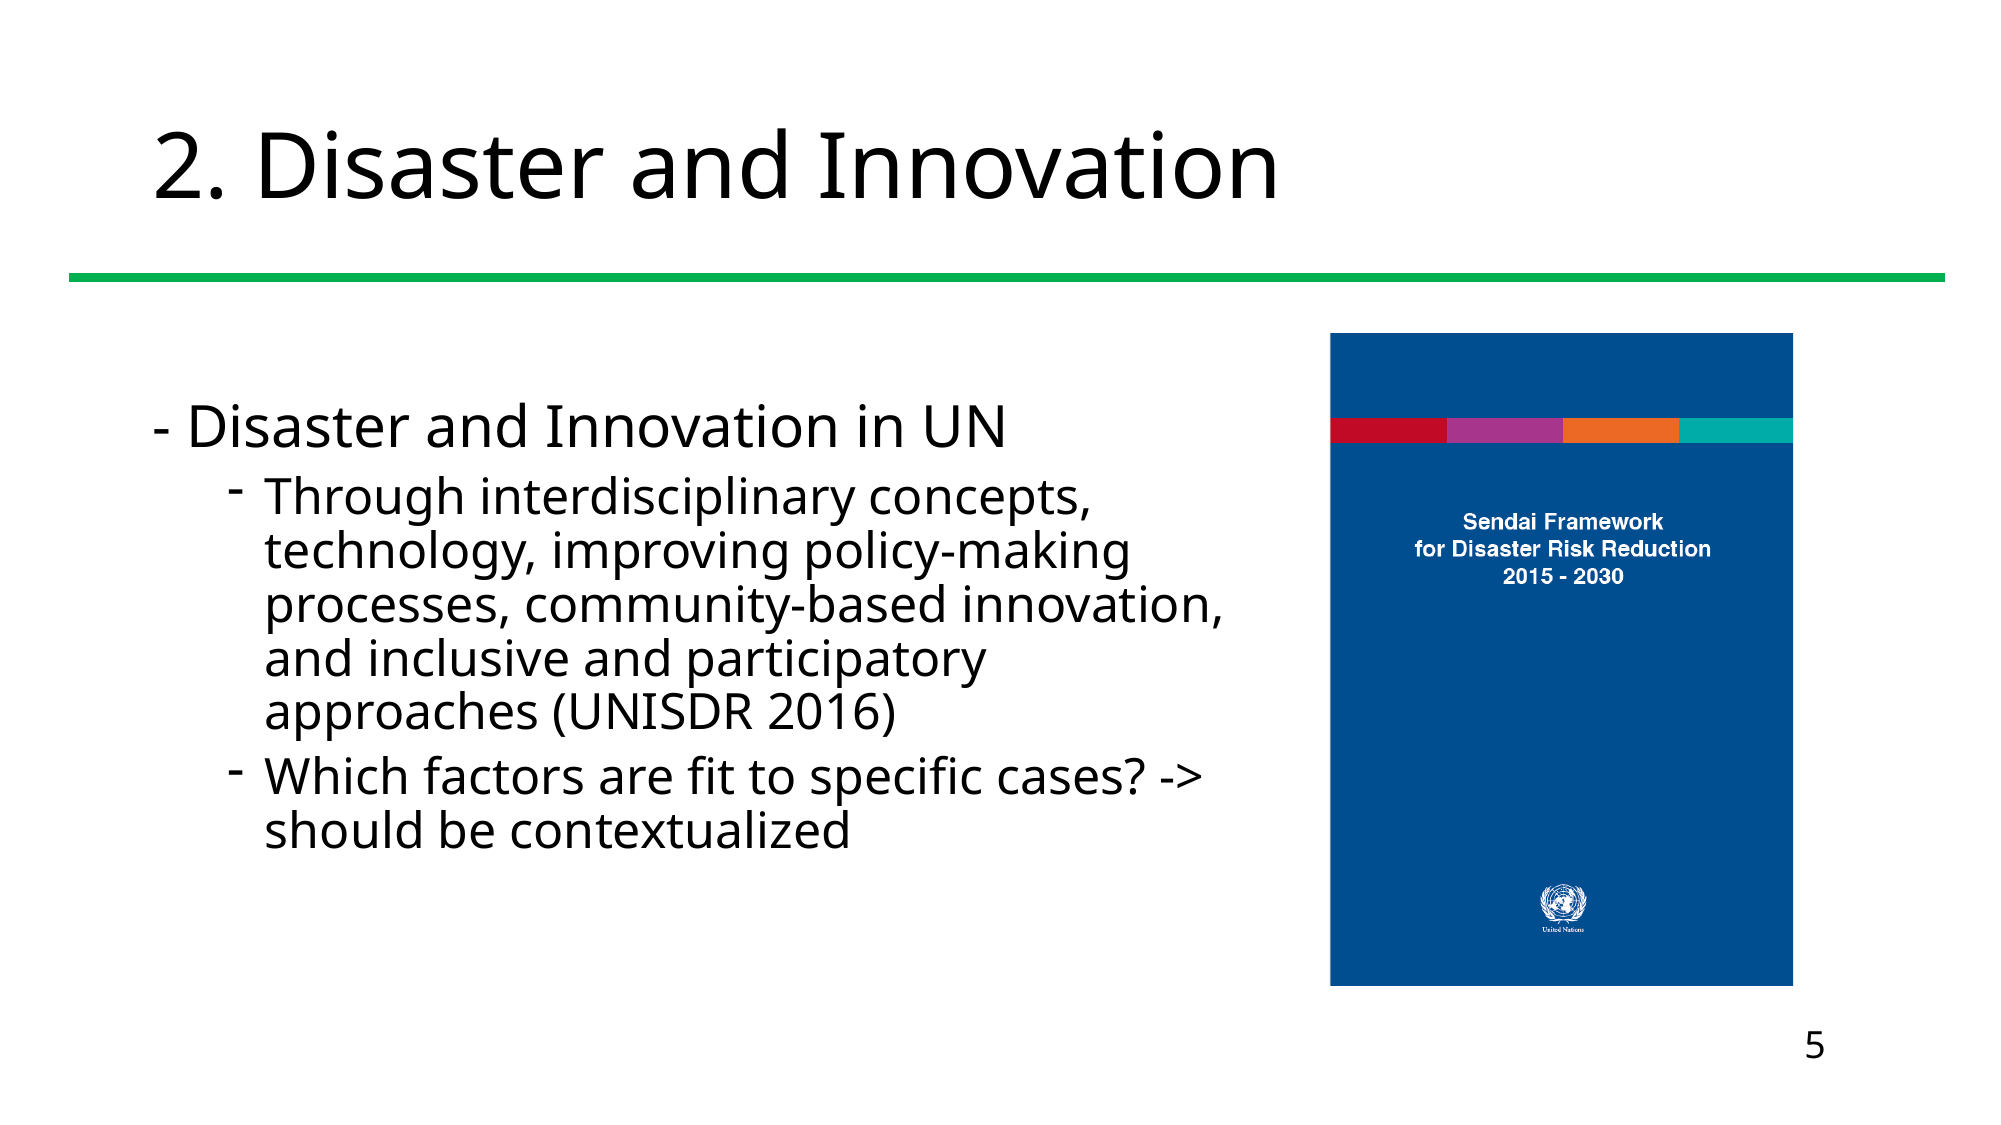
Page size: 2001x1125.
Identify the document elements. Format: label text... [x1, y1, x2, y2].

picture [1329, 333, 1794, 986]
title 2. Disaster and Innovation [137, 59, 1863, 273]
text_box 5 [1705, 1013, 1925, 1073]
list - Disaster and Innovation in UN Through interdisciplinary concepts, technology, improving policy-making processes, community-based innovation, and inclusive and participatory approaches (UNISDR 2016) Which factors are fit to specific cases? -> should be contextualized [137, 299, 1275, 1099]
